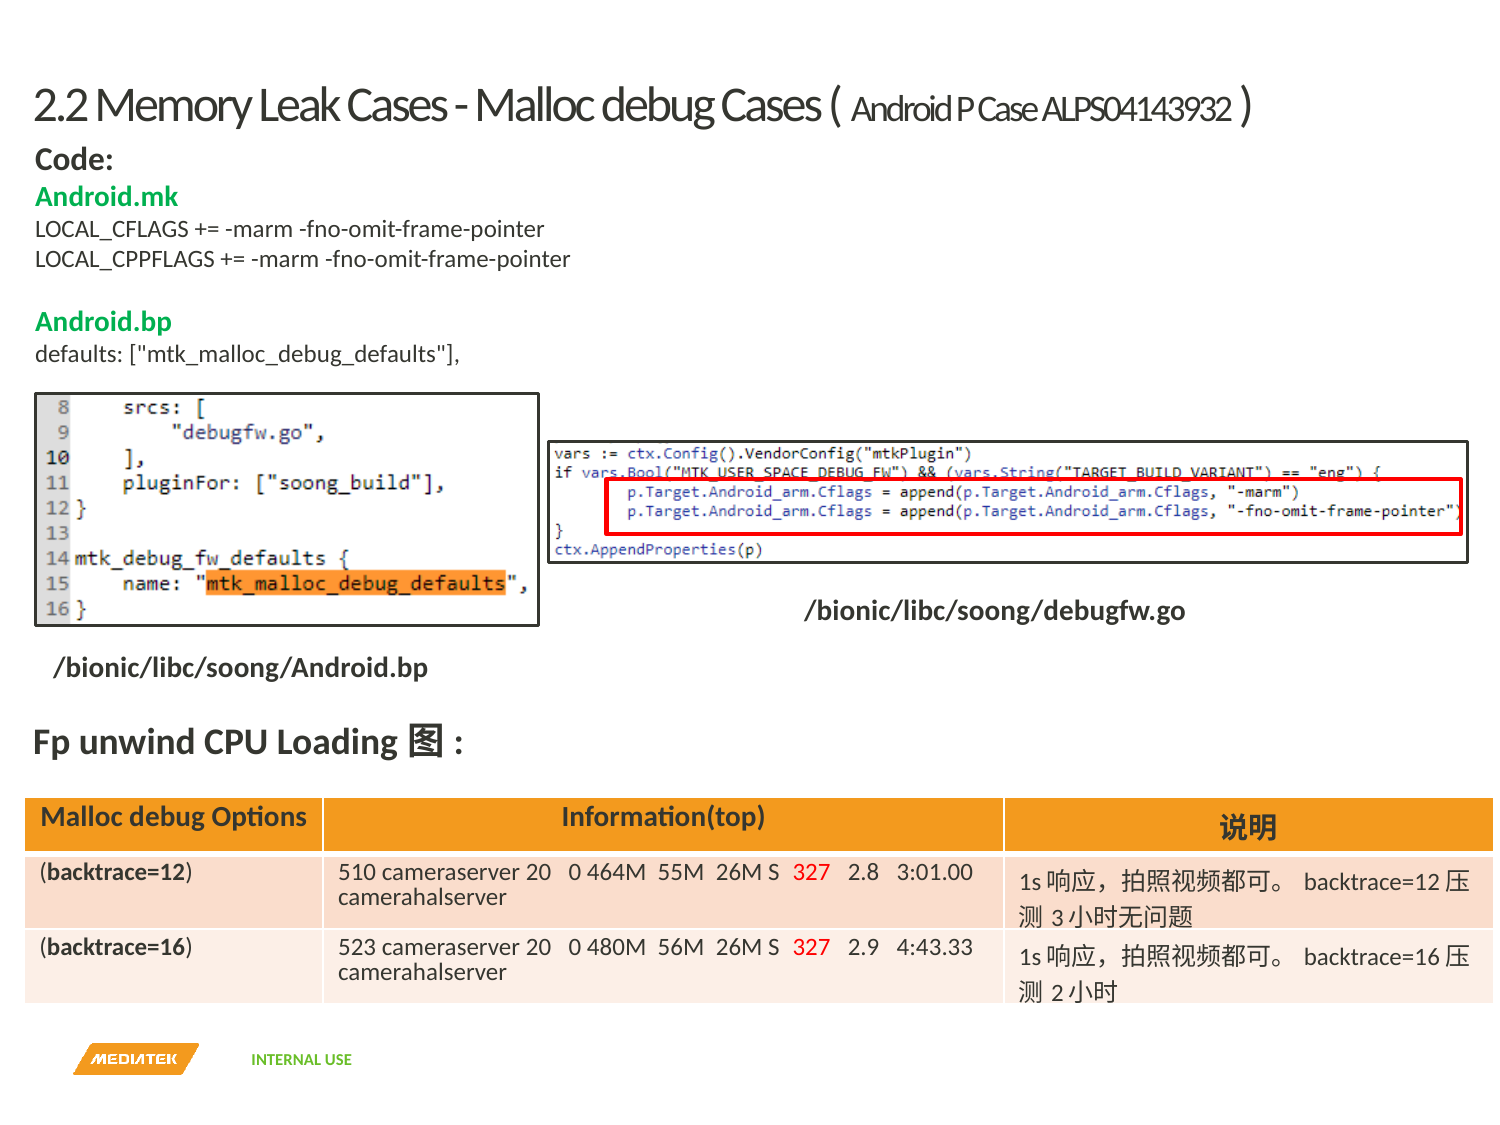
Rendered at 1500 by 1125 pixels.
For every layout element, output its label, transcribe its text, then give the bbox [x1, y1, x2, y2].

text_box Fp unwind CPU Loading图: [18, 709, 479, 770]
table_header 说明 [1005, 798, 1493, 851]
text_box /bionic/libc/soong/Android.bp [38, 641, 444, 691]
picture [36, 394, 538, 625]
table_cell 523 cameraserver 20 0 480M 56M 26M S 327 2.9 4:43.33 camerahalserver [324, 930, 1003, 1003]
picture [73, 1043, 199, 1075]
picture [549, 442, 1467, 562]
table_cell (backtrace=12) [25, 857, 322, 928]
table_cell 510 cameraserver 20 0 464M 55M 26M S 327 2.8 3:01.00 camerahalserver [324, 857, 1003, 928]
table_cell 1s响应，拍照视频都可。backtrace=16压测2小时 [1005, 930, 1493, 1003]
table_header Malloc debug Options [25, 798, 322, 851]
text_box Code: Android.mk LOCAL_CFLAGS += -marm -fno-omit-frame-pointer LOCAL_CPPFLAGS += -marm -fno-omit-frame-pointer Android.bp defaults: ["mtk_malloc_debug_defaults"], [20, 130, 587, 375]
table_header Information(top) [324, 798, 1003, 851]
text_box /bionic/libc/soong/debugfw.go [789, 583, 1202, 634]
table_cell (backtrace=16) [25, 930, 322, 1003]
title 2.2 Memory Leak Cases - Malloc debug Cases ( Android P Case ALPS04143932 ) [17, 75, 1360, 154]
table_cell 1s响应，拍照视频都可。backtrace=12压测3小时无问题 [1005, 857, 1493, 928]
